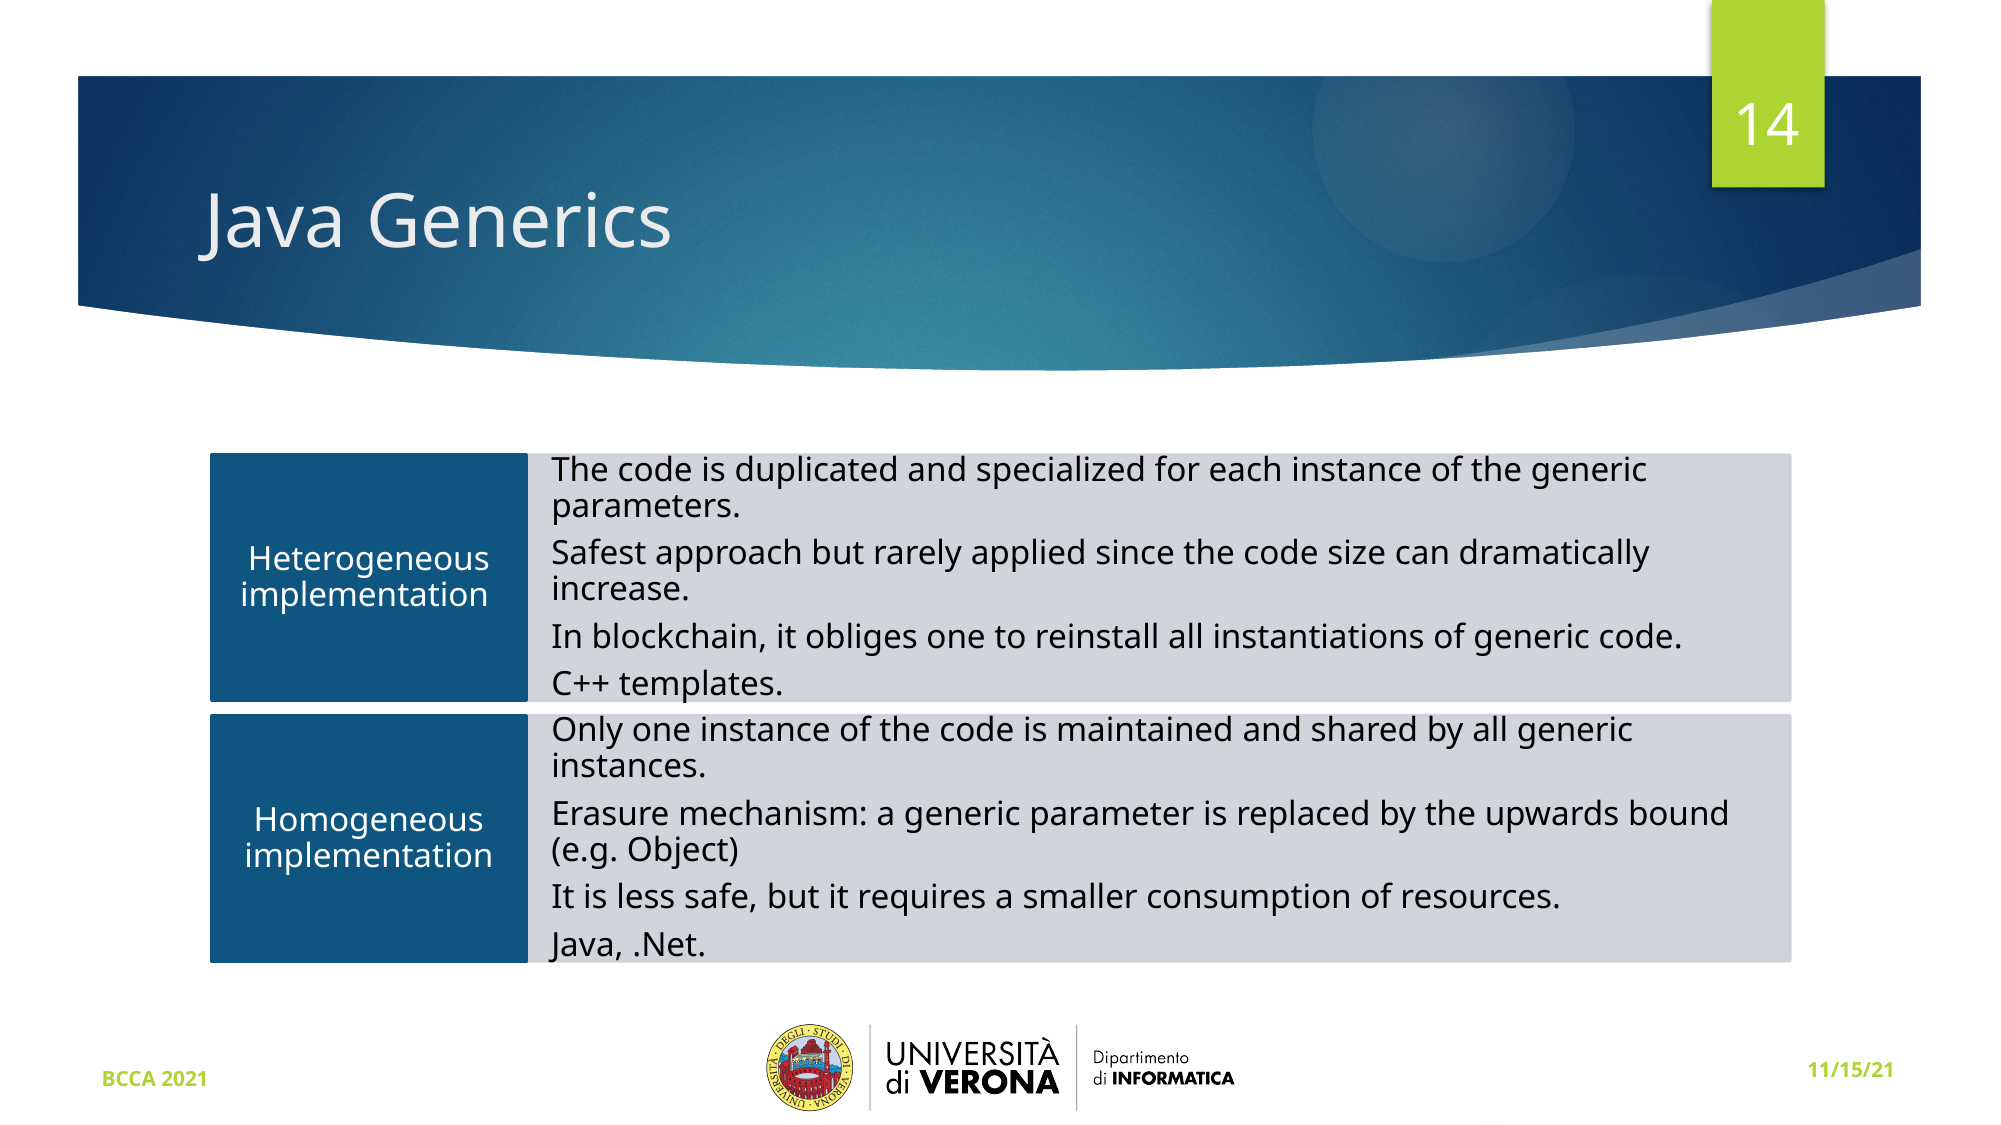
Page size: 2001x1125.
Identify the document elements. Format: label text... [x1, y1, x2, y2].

footer BCCA 2021 [86, 1048, 720, 1099]
title Java Generics [189, 159, 1627, 276]
slide_number 14 [1698, 48, 1836, 175]
picture [753, 1010, 1247, 1125]
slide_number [1747, 1048, 1910, 1099]
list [210, 454, 1791, 962]
